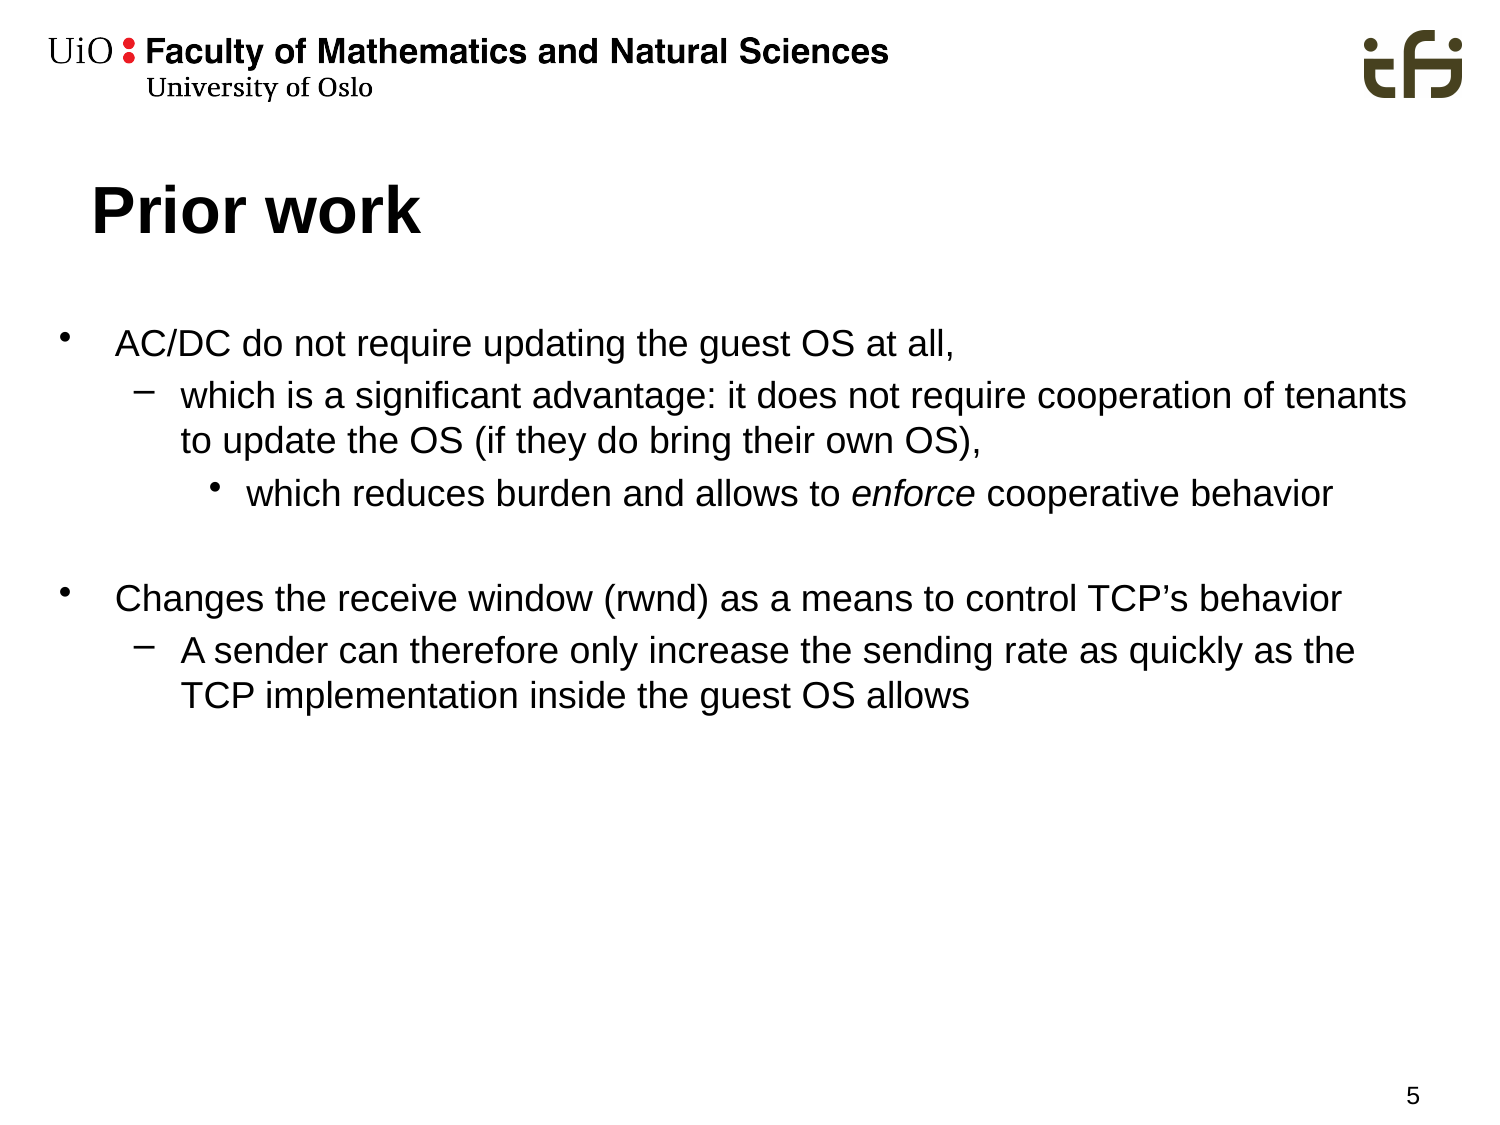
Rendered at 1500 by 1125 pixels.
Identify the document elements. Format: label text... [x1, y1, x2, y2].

picture [48, 37, 888, 102]
title Prior work [76, 113, 1426, 243]
list AC/DC do not require updating the guest OS at all, which is a significant advantage: it does not require cooperation of tenants to update the OS (if they do bring their own OS), which reduces burden and allows to enforce cooperative behavior Changes the receive window (rwnd) as a means to control TCP’s behavior A sender can therefore only increase the sending rate as quickly as the TCP implementation inside the guest OS allows [43, 243, 1427, 919]
picture [1364, 30, 1462, 98]
